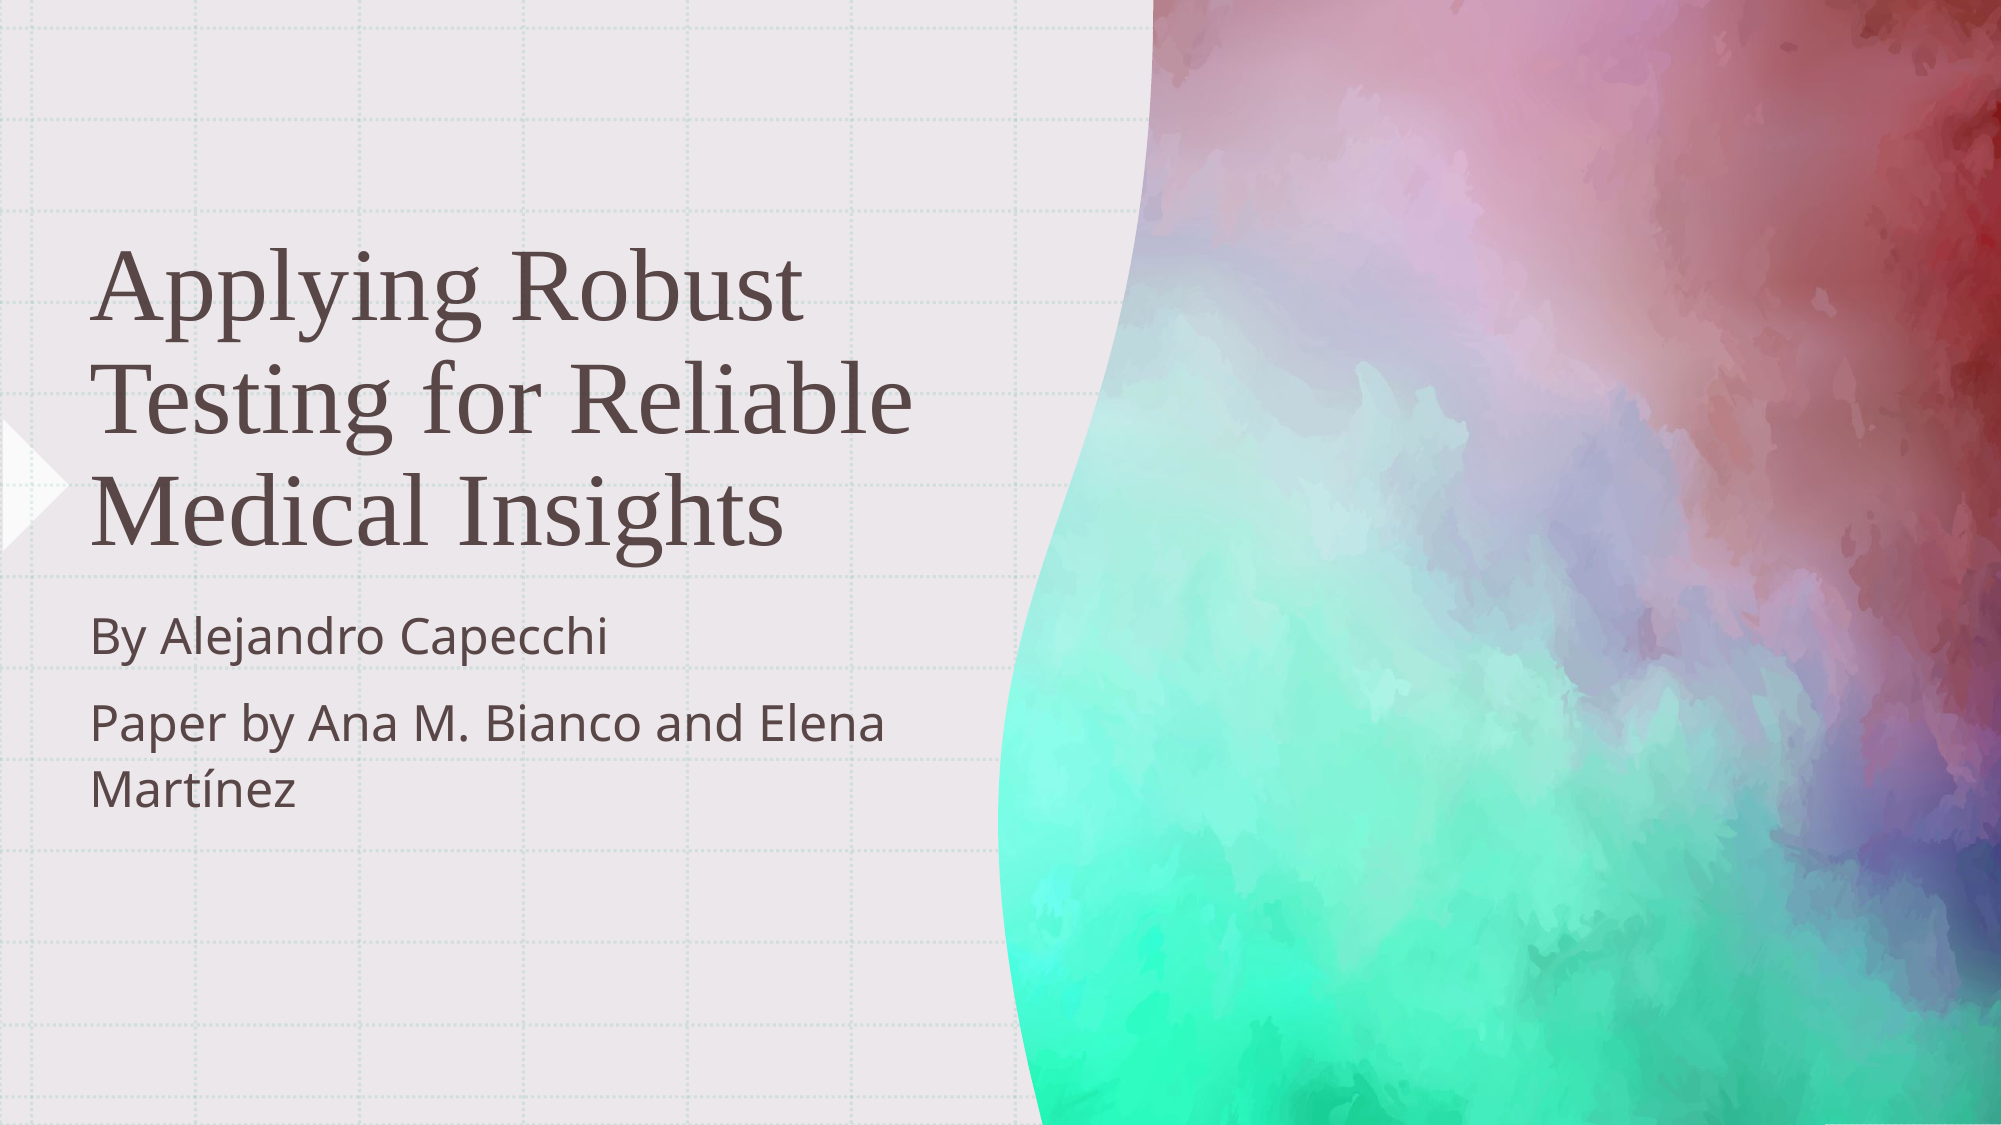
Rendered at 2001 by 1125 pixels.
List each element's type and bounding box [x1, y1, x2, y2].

text_box [0, 0, 998, 1125]
picture [998, 0, 2001, 1125]
